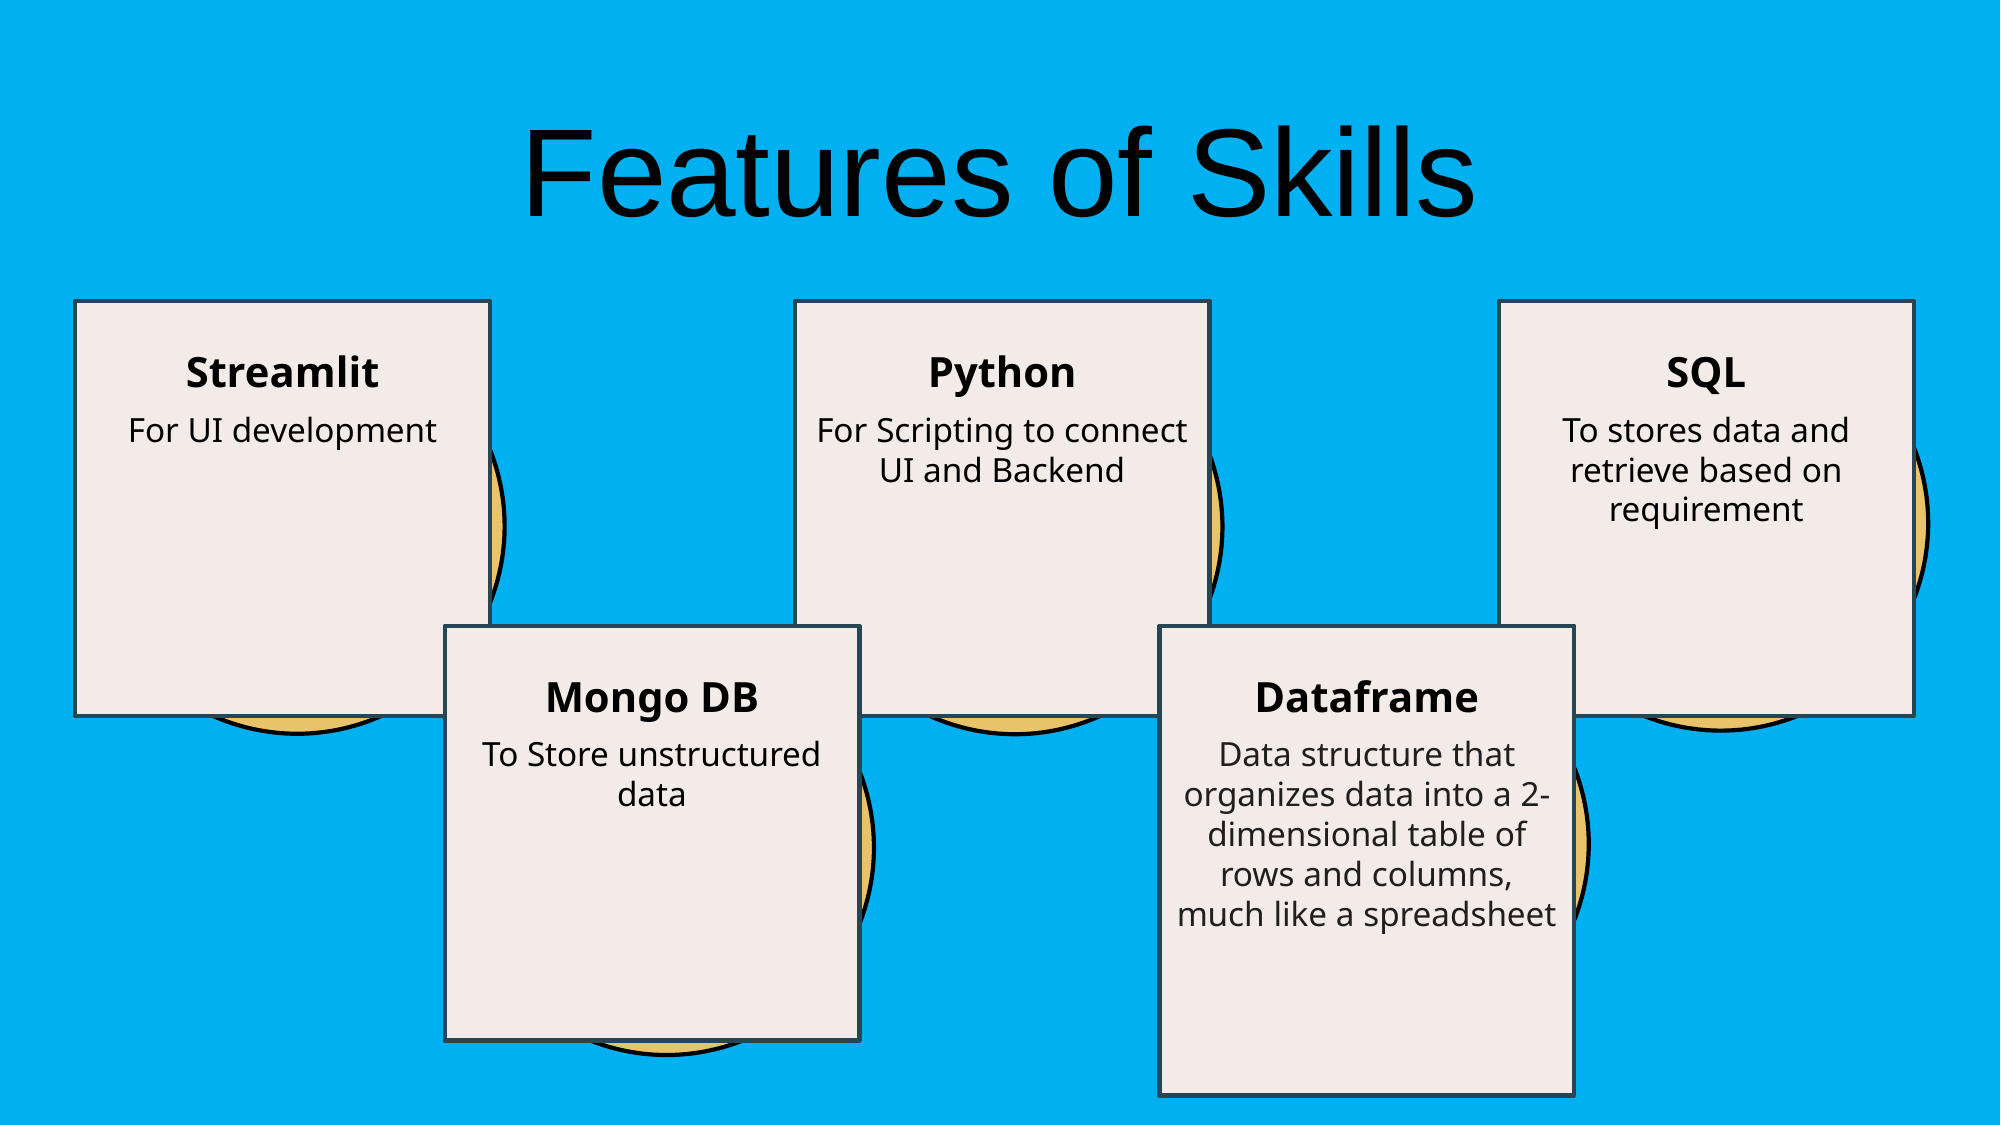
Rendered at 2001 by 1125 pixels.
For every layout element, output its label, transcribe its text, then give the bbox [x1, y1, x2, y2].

title Features of Skills [187, 83, 1813, 251]
list SQL To stores data and retrieve based on requirement [1497, 299, 1916, 718]
list Streamlit For UI development [73, 299, 492, 718]
list Dataframe Data structure that organizes data into a 2-dimensional table of rows and columns, much like a spreadsheet [1157, 624, 1576, 1098]
list Python For Scripting to connect UI and Backend [793, 299, 1212, 718]
list Mongo DB To Store unstructured data [443, 624, 862, 1043]
